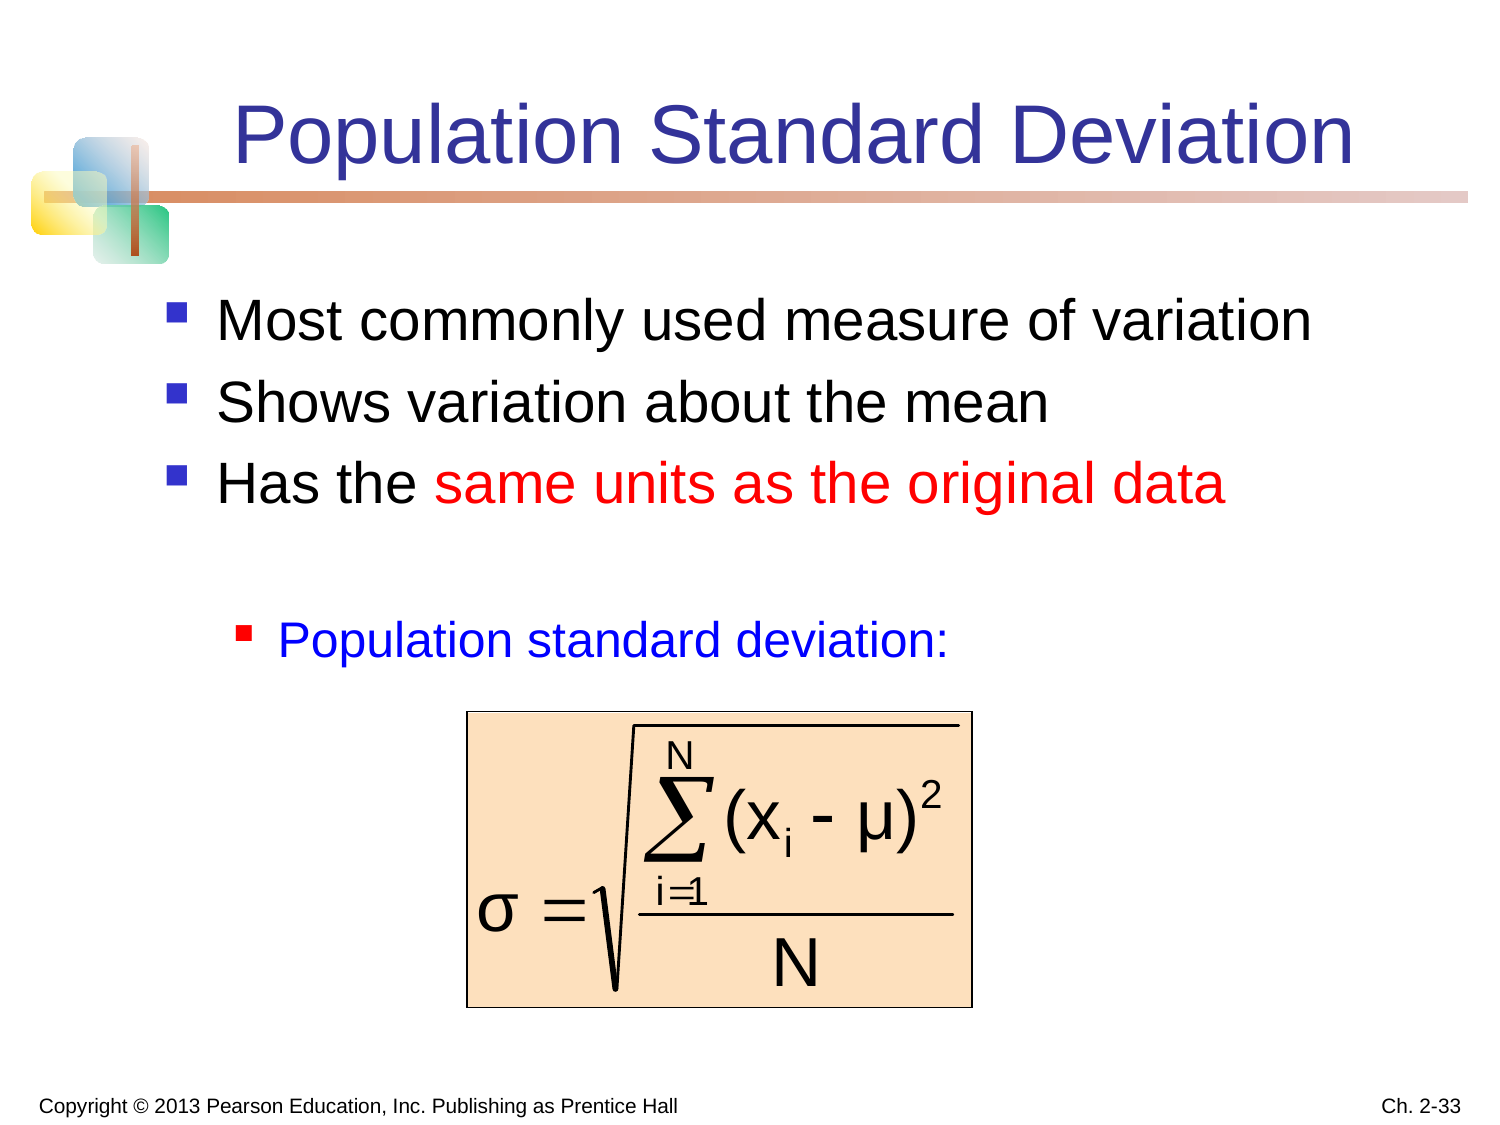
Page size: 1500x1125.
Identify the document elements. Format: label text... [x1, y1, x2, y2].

slide_number Ch. 2-33 [1124, 1071, 1476, 1125]
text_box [467, 712, 972, 1008]
title Population Standard Deviation [188, 24, 1401, 188]
list Most commonly used measure of variation Shows variation about the mean Has the same units as the original data Population standard deviation: [149, 274, 1463, 1019]
footer Copyright © 2013 Pearson Education, Inc. Publishing as Prentice Hall [24, 1071, 826, 1125]
